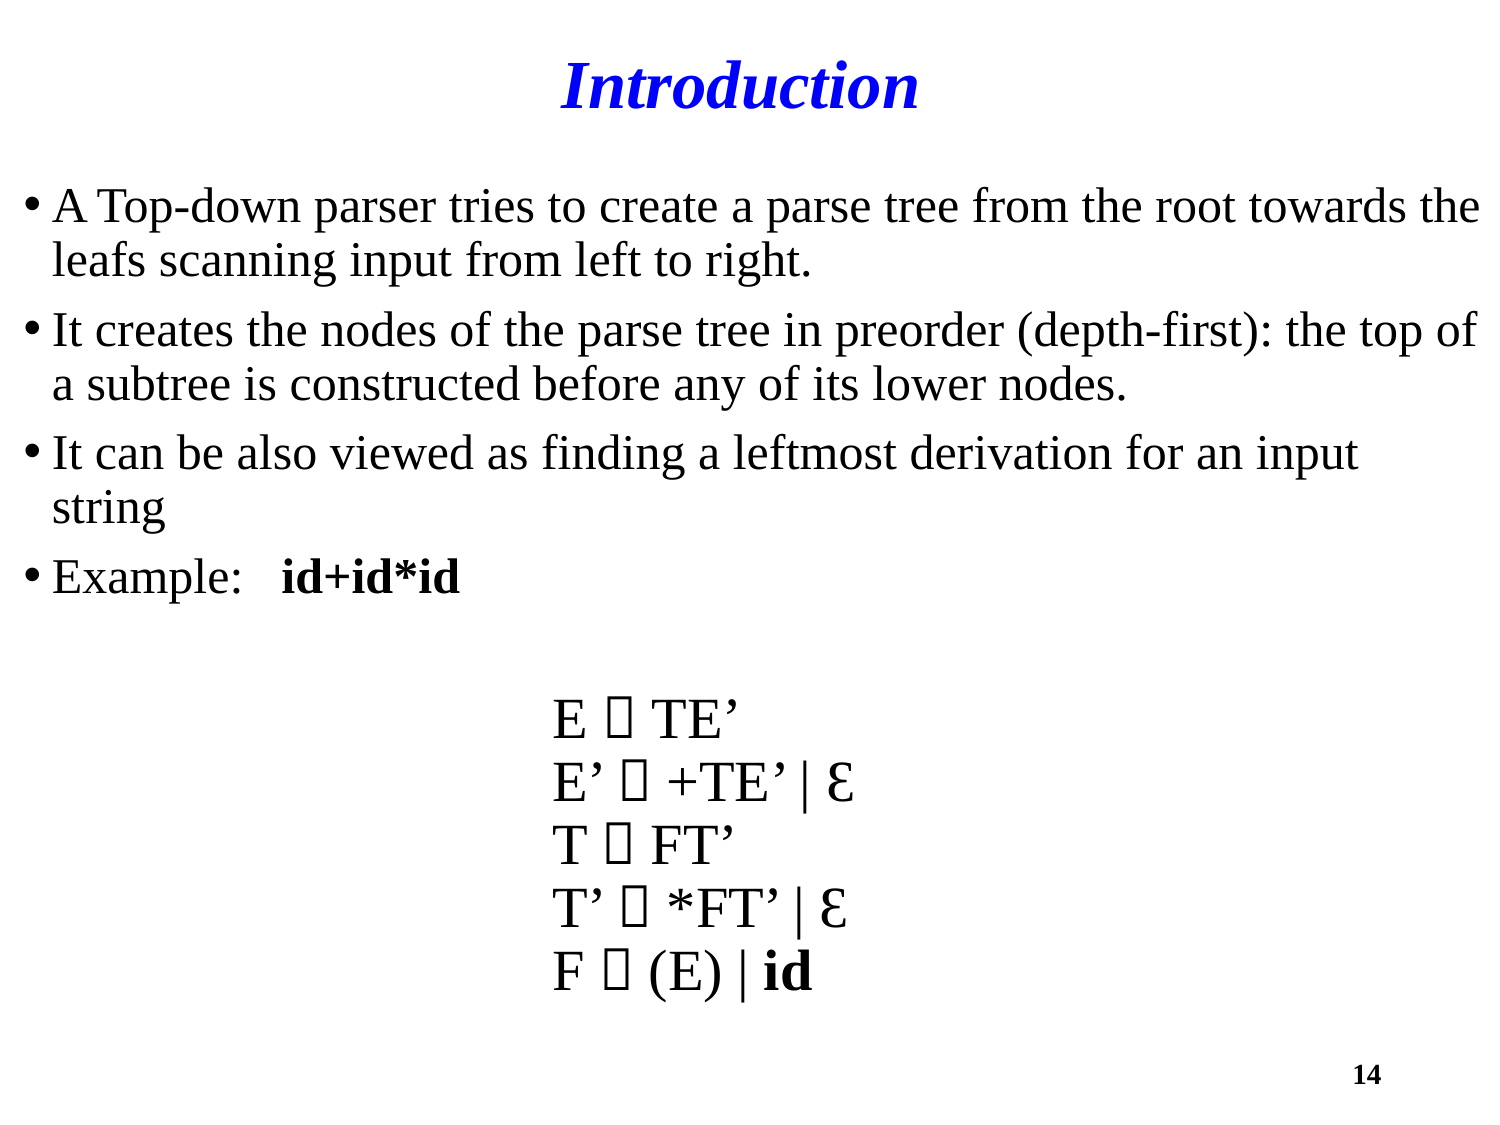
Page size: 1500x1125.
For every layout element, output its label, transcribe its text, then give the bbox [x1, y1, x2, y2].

list A Top-down parser tries to create a parse tree from the root towards the leafs scanning input from left to right. It creates the nodes of the parse tree in preorder (depth-first): the top of a subtree is constructed before any of its lower nodes. It can be also viewed as finding a leftmost derivation for an input string Example: id+id*id [8, 171, 1500, 653]
slide_number 14 [1059, 1042, 1397, 1103]
text_box E  TE’ E’  +TE’ | Ɛ T  FT’ T’  *FT’ | Ɛ F  (E) | id [537, 681, 1105, 1011]
title Introduction [94, 30, 1389, 143]
